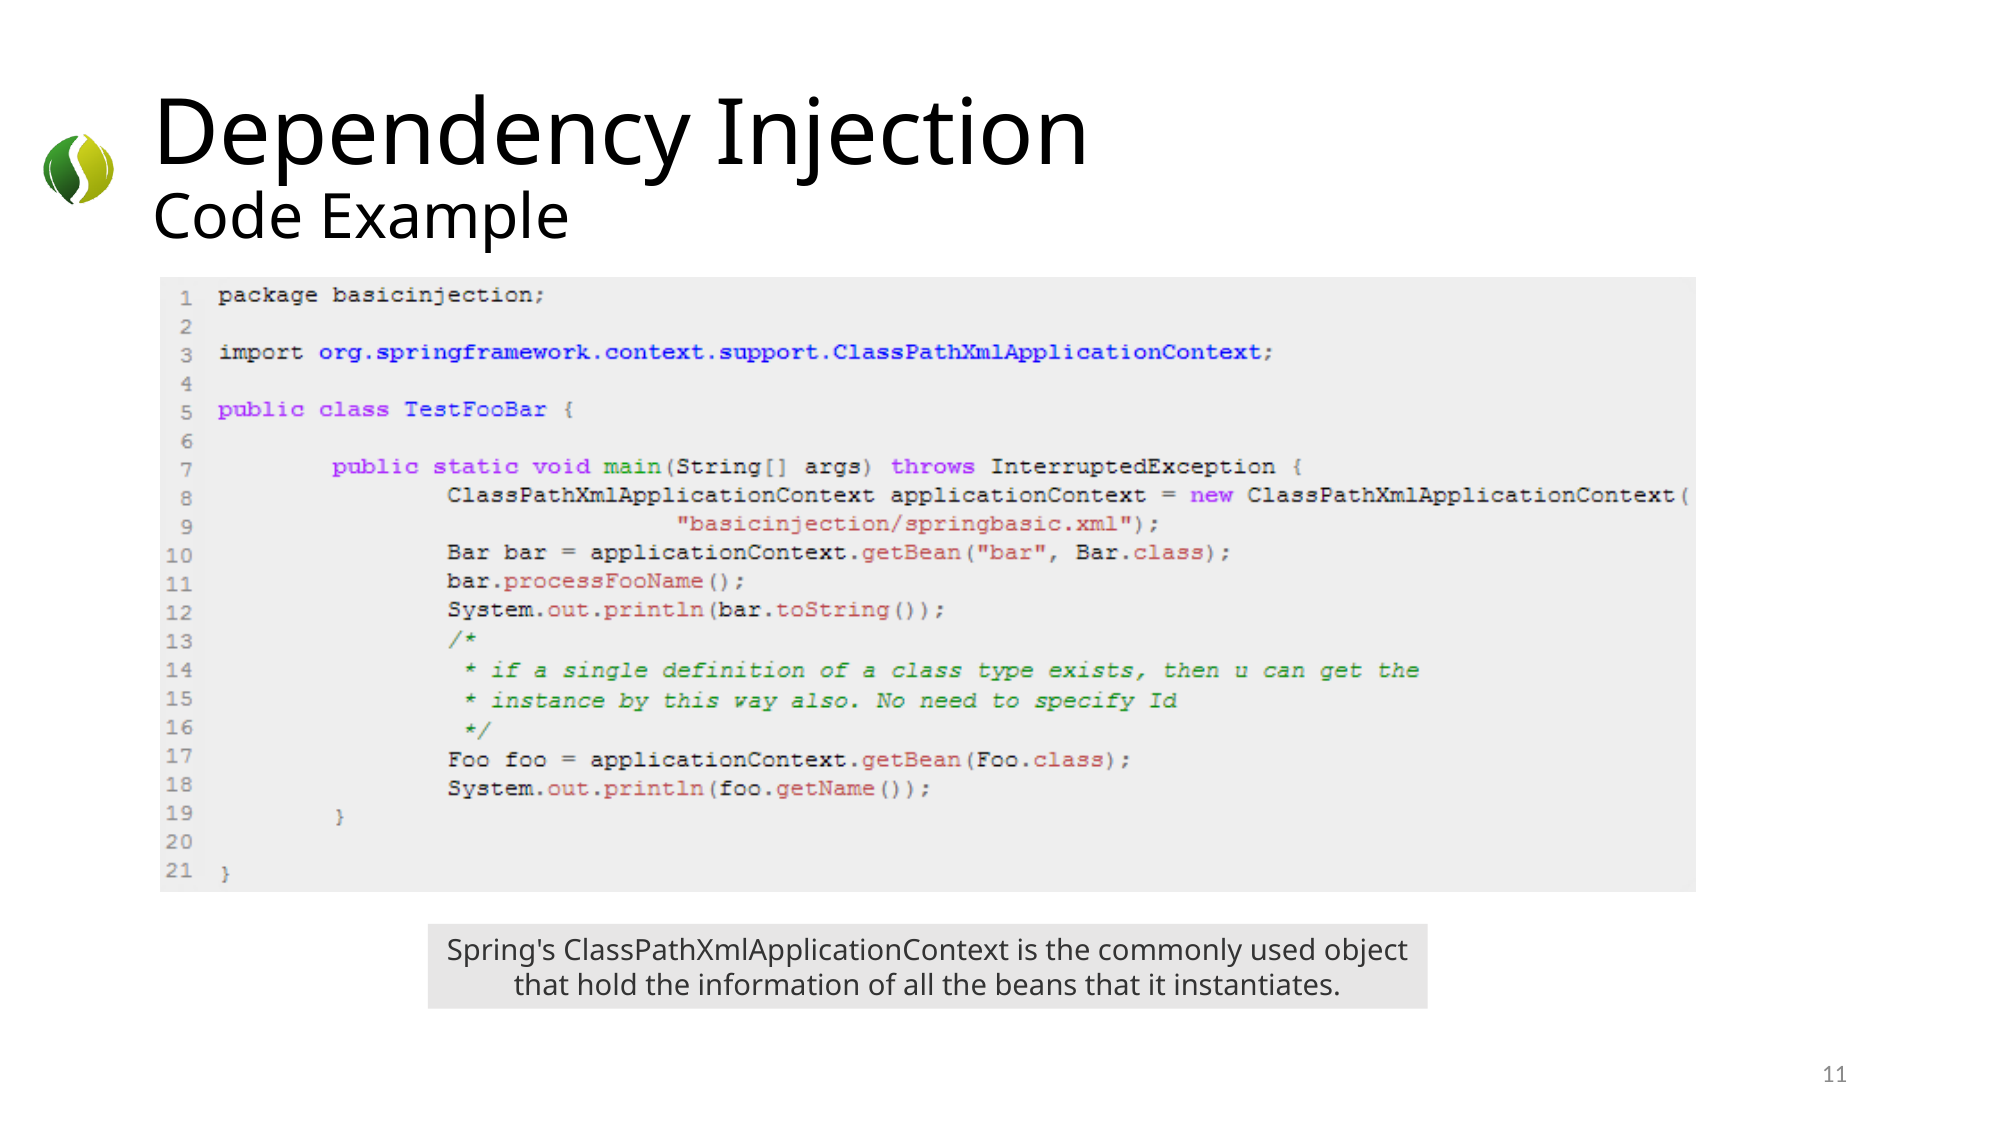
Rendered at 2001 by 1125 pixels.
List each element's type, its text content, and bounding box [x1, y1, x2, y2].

slide_number 11 [1412, 1042, 1863, 1103]
text_box Spring's ClassPathXmlApplicationContext is the commonly used object that hold the information of all the beans that it instantiates. [427, 923, 1428, 1009]
picture [41, 132, 115, 206]
picture [160, 277, 1696, 892]
title Dependency Injection Code Example [137, 59, 1863, 278]
